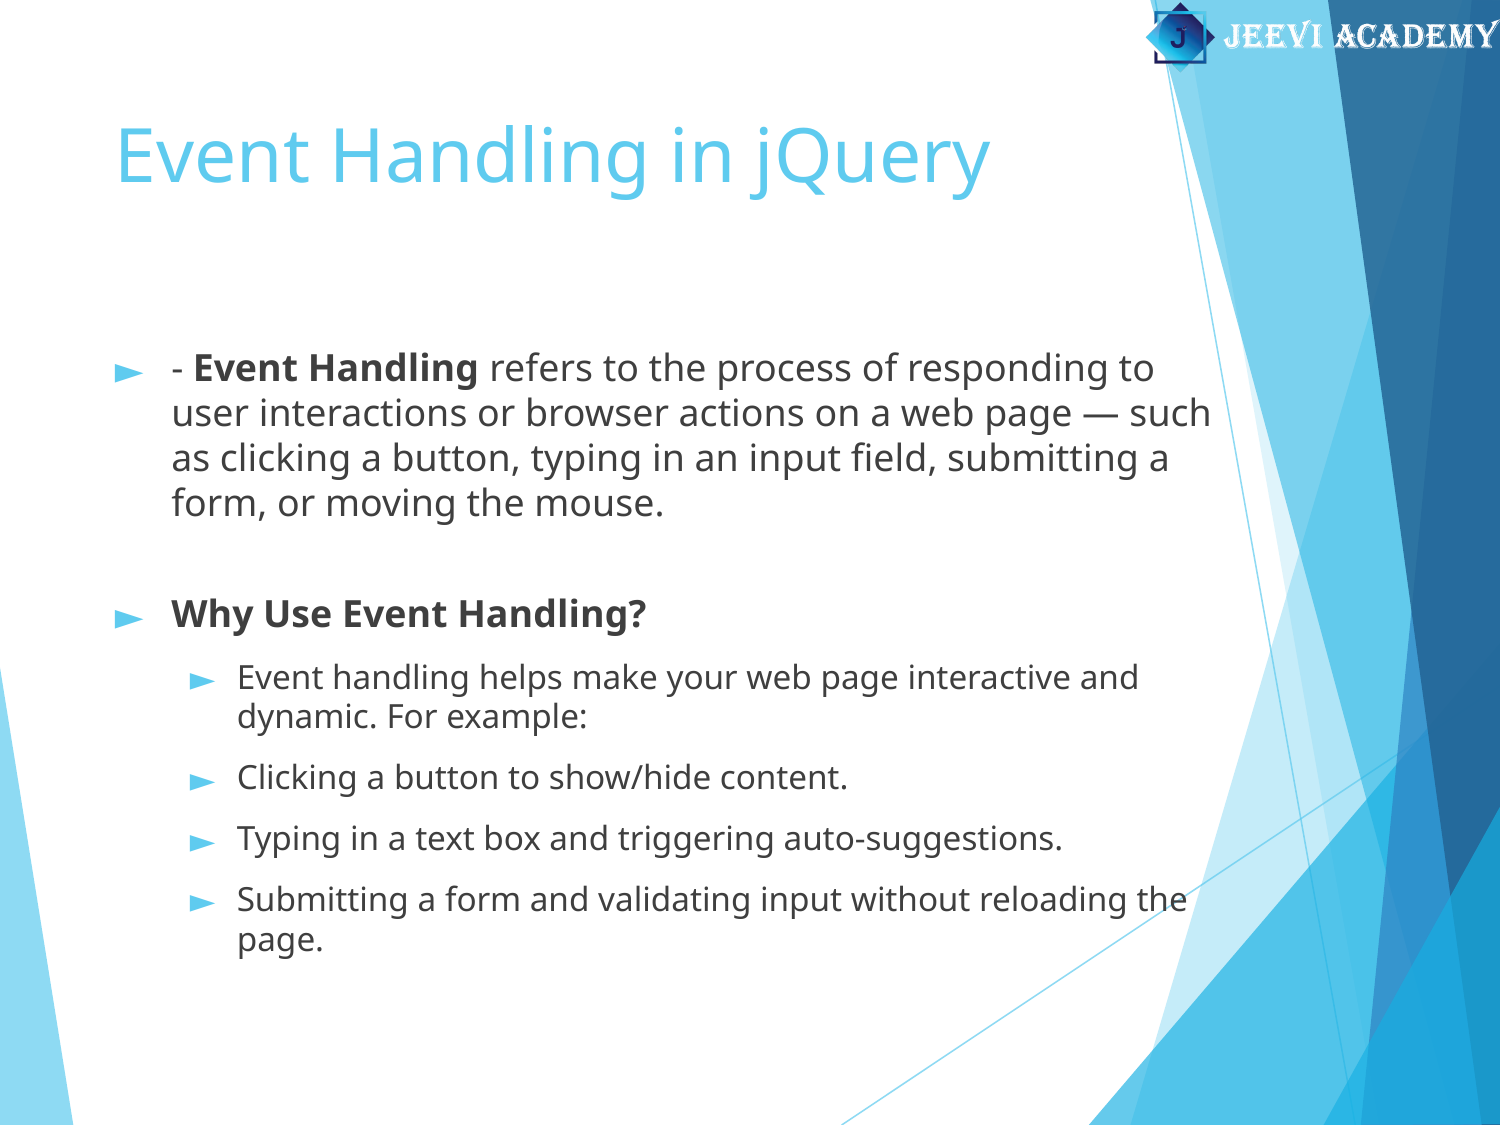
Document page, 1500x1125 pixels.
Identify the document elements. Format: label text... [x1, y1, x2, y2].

title Event Handling in jQuery [99, 99, 1142, 317]
picture [1141, 0, 1500, 75]
list - Event Handling refers to the process of responding to user interactions or browser actions on a web page — such as clicking a button, typing in an input field, submitting a form, or moving the mouse. Why Use Event Handling? Event handling helps make your web page interactive and dynamic. For example: Clicking a button to show/hide content. Typing in a text box and triggering auto-suggestions. Submitting a form and validating input without reloading the page. [99, 336, 1229, 1025]
